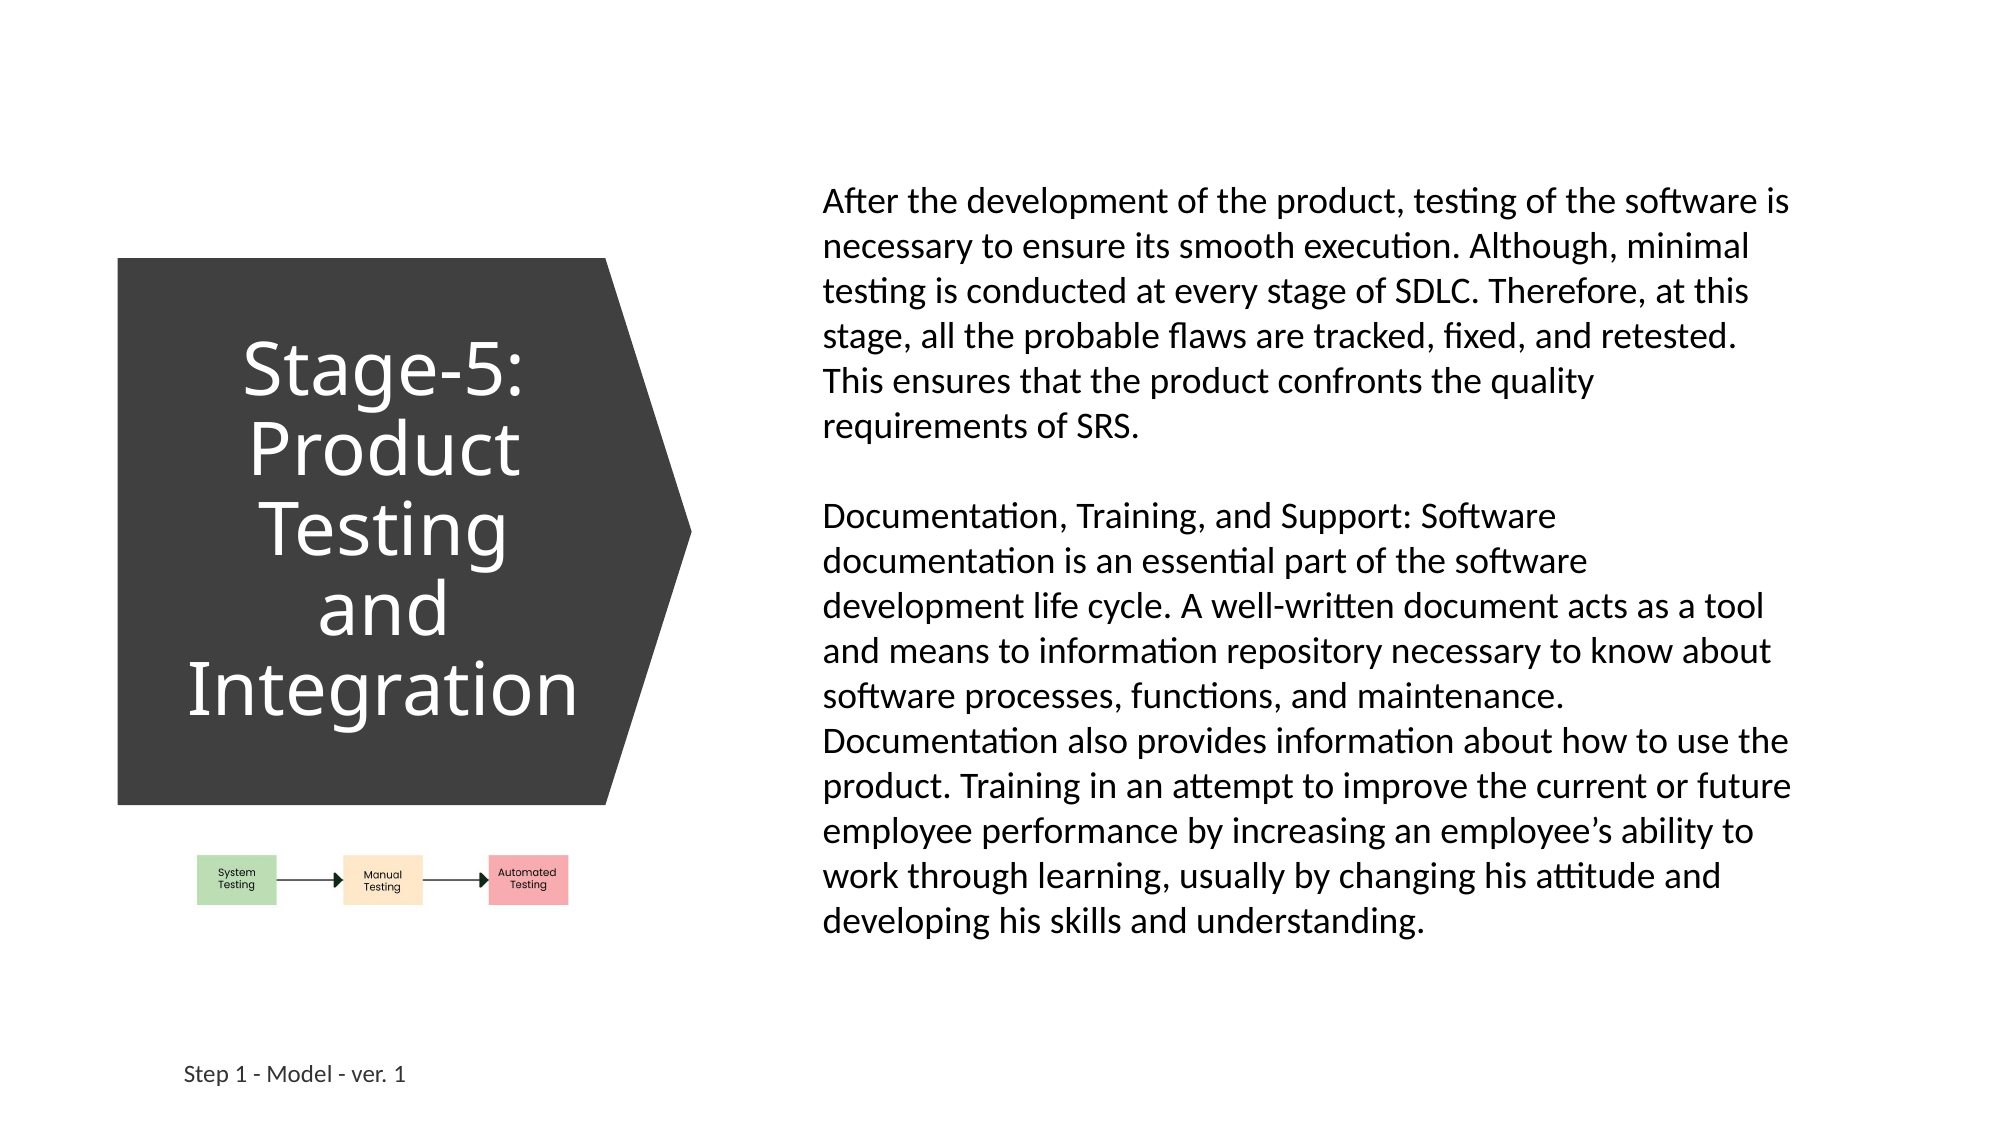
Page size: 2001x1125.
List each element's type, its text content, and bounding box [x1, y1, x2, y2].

picture [192, 836, 577, 924]
text_box [116, 257, 693, 807]
text_box After the development of the product, testing of the software is necessary to ensure its smooth execution. Although, minimal testing is conducted at every stage of SDLC. Therefore, at this stage, all the probable flaws are tracked, fixed, and retested. This ensures that the product confronts the quality requirements of SRS. Documentation, Training, and Support: Software documentation is an essential part of the software development life cycle. A well-written document acts as a tool and means to information repository necessary to know about software processes, functions, and maintenance. Documentation also provides information about how to use the product. Training in an attempt to improve the current or future employee performance by increasing an employee’s ability to work through learning, usually by changing his attitude and developing his skills and understanding. [807, 168, 1808, 949]
footer Step 1 - Model - ver. 1 [168, 1042, 1188, 1103]
title Stage-5: Product Testing and Integration [168, 322, 601, 741]
